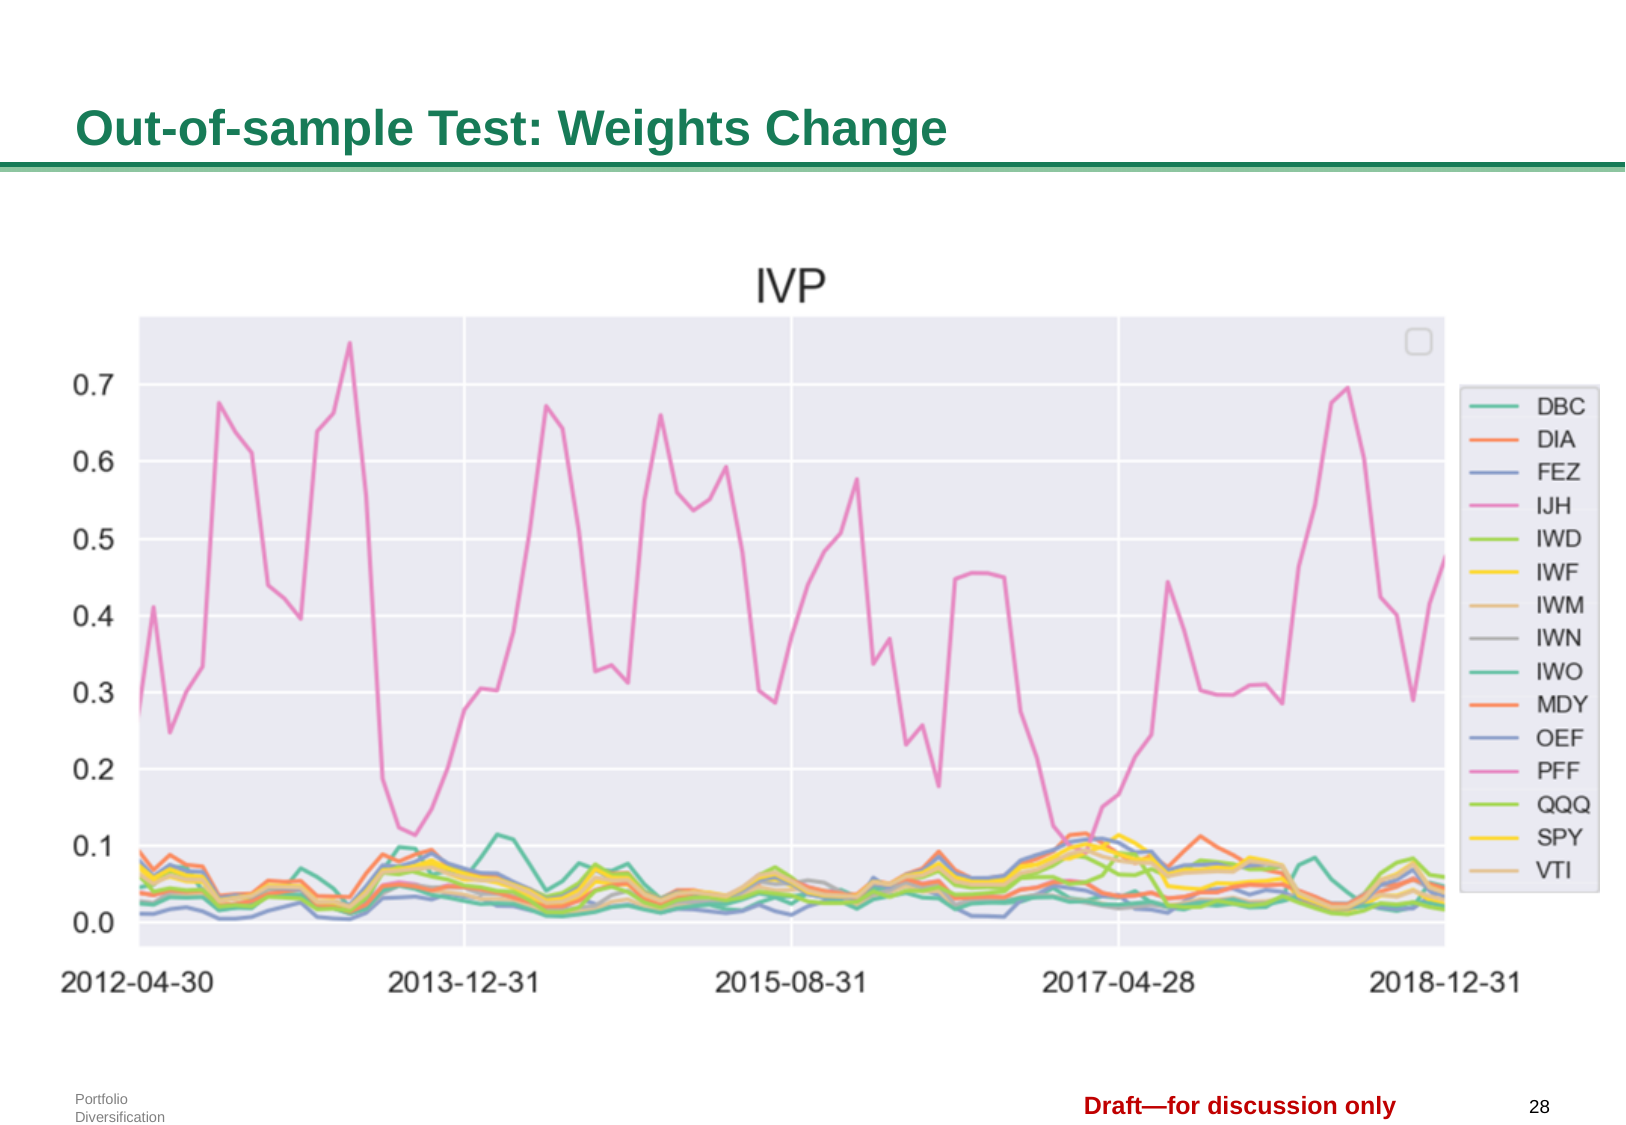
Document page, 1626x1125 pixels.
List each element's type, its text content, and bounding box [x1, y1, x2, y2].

title Out-of-sample Test: Weights Change [75, 26, 1551, 163]
picture [24, 250, 1601, 1008]
